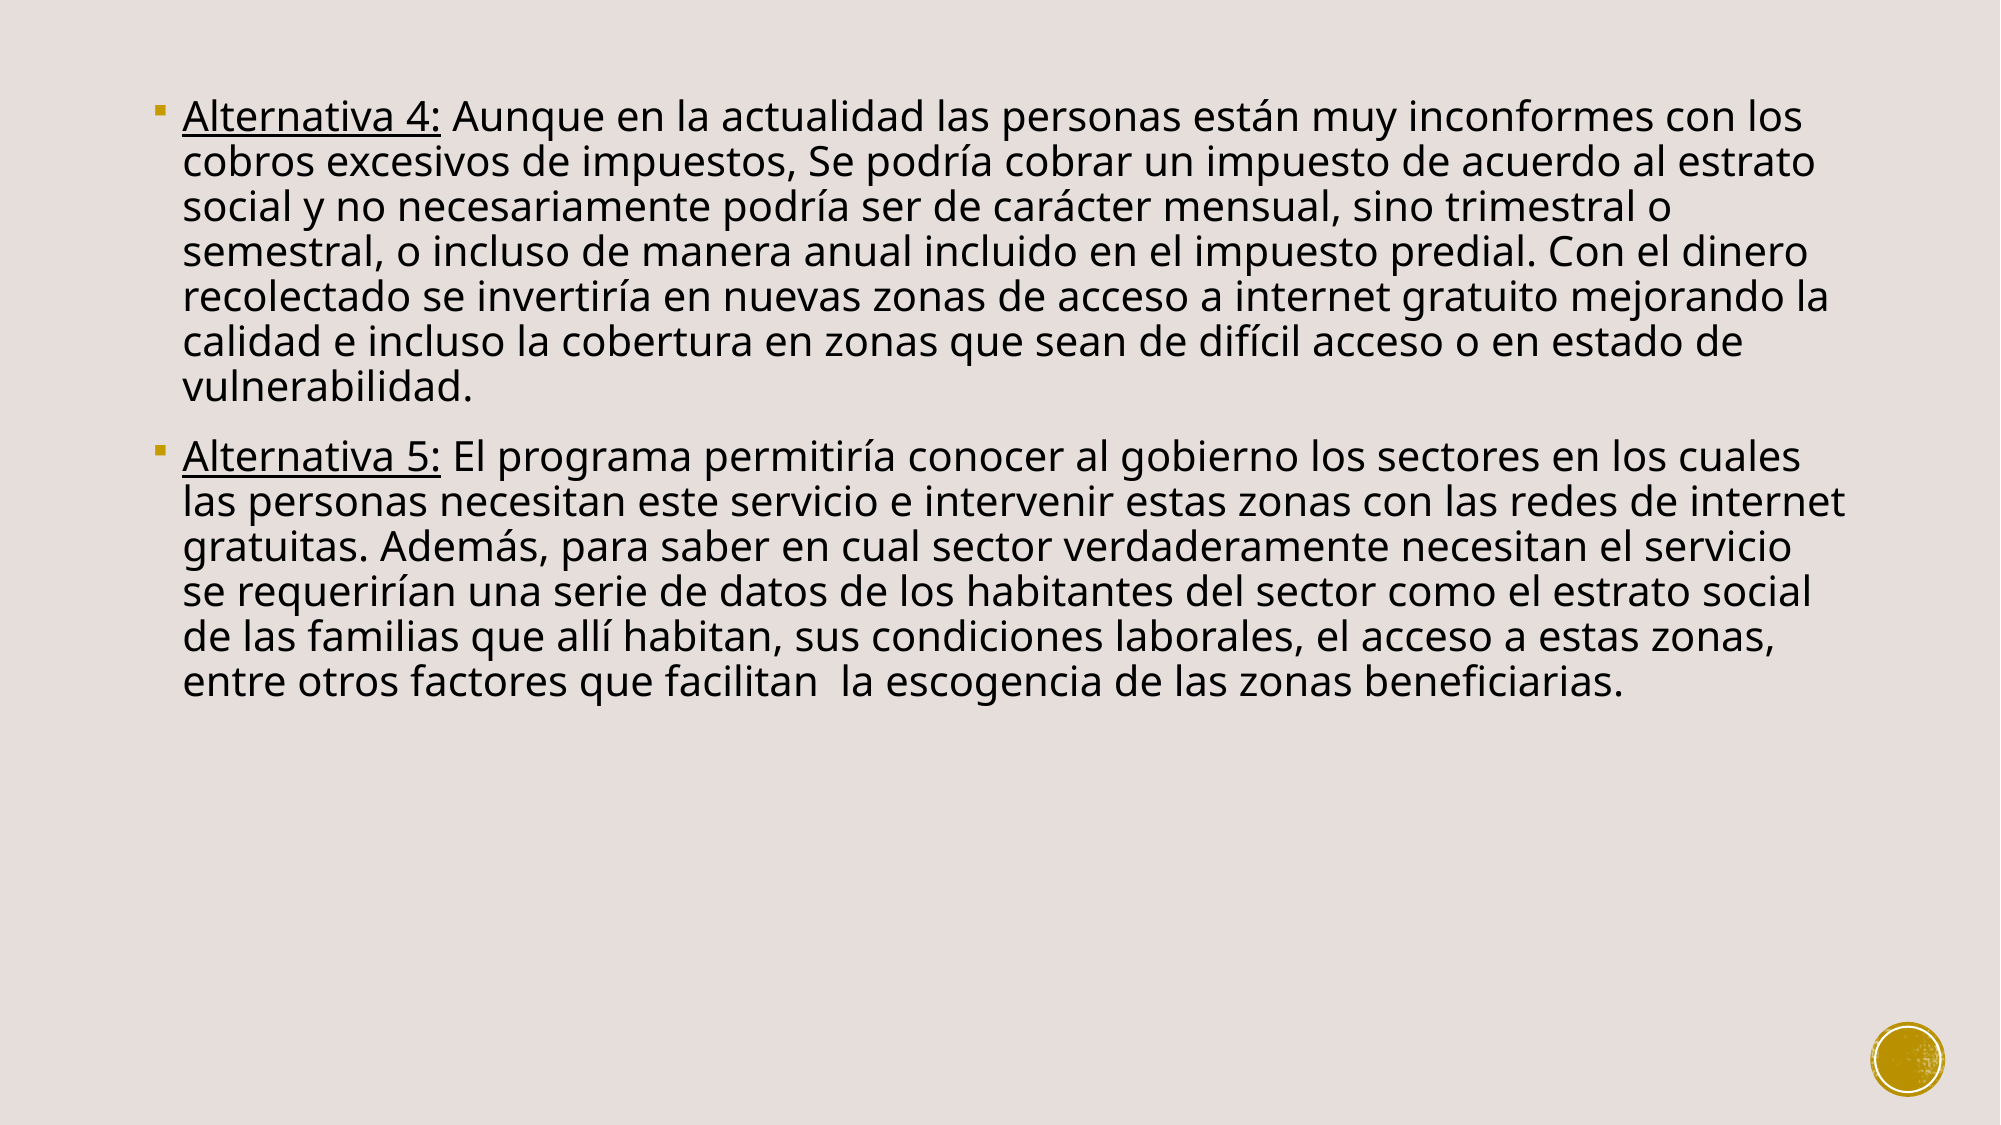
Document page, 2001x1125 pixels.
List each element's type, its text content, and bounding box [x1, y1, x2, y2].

list Alternativa 4: Aunque en la actualidad las personas están muy inconformes con los cobros excesivos de impuestos, Se podría cobrar un impuesto de acuerdo al estrato social y no necesariamente podría ser de carácter mensual, sino trimestral o semestral, o incluso de manera anual incluido en el impuesto predial. Con el dinero recolectado se invertiría en nuevas zonas de acceso a internet gratuito mejorando la calidad e incluso la cobertura en zonas que sean de difícil acceso o en estado de vulnerabilidad. Alternativa 5: El programa permitiría conocer al gobierno los sectores en los cuales las personas necesitan este servicio e intervenir estas zonas con las redes de internet gratuitas. Además, para saber en cual sector verdaderamente necesitan el servicio se requerirían una serie de datos de los habitantes del sector como el estrato social de las familias que allí habitan, sus condiciones laborales, el acceso a estas zonas, entre otros factores que facilitan la escogencia de las zonas beneficiarias. [137, 87, 1863, 1014]
